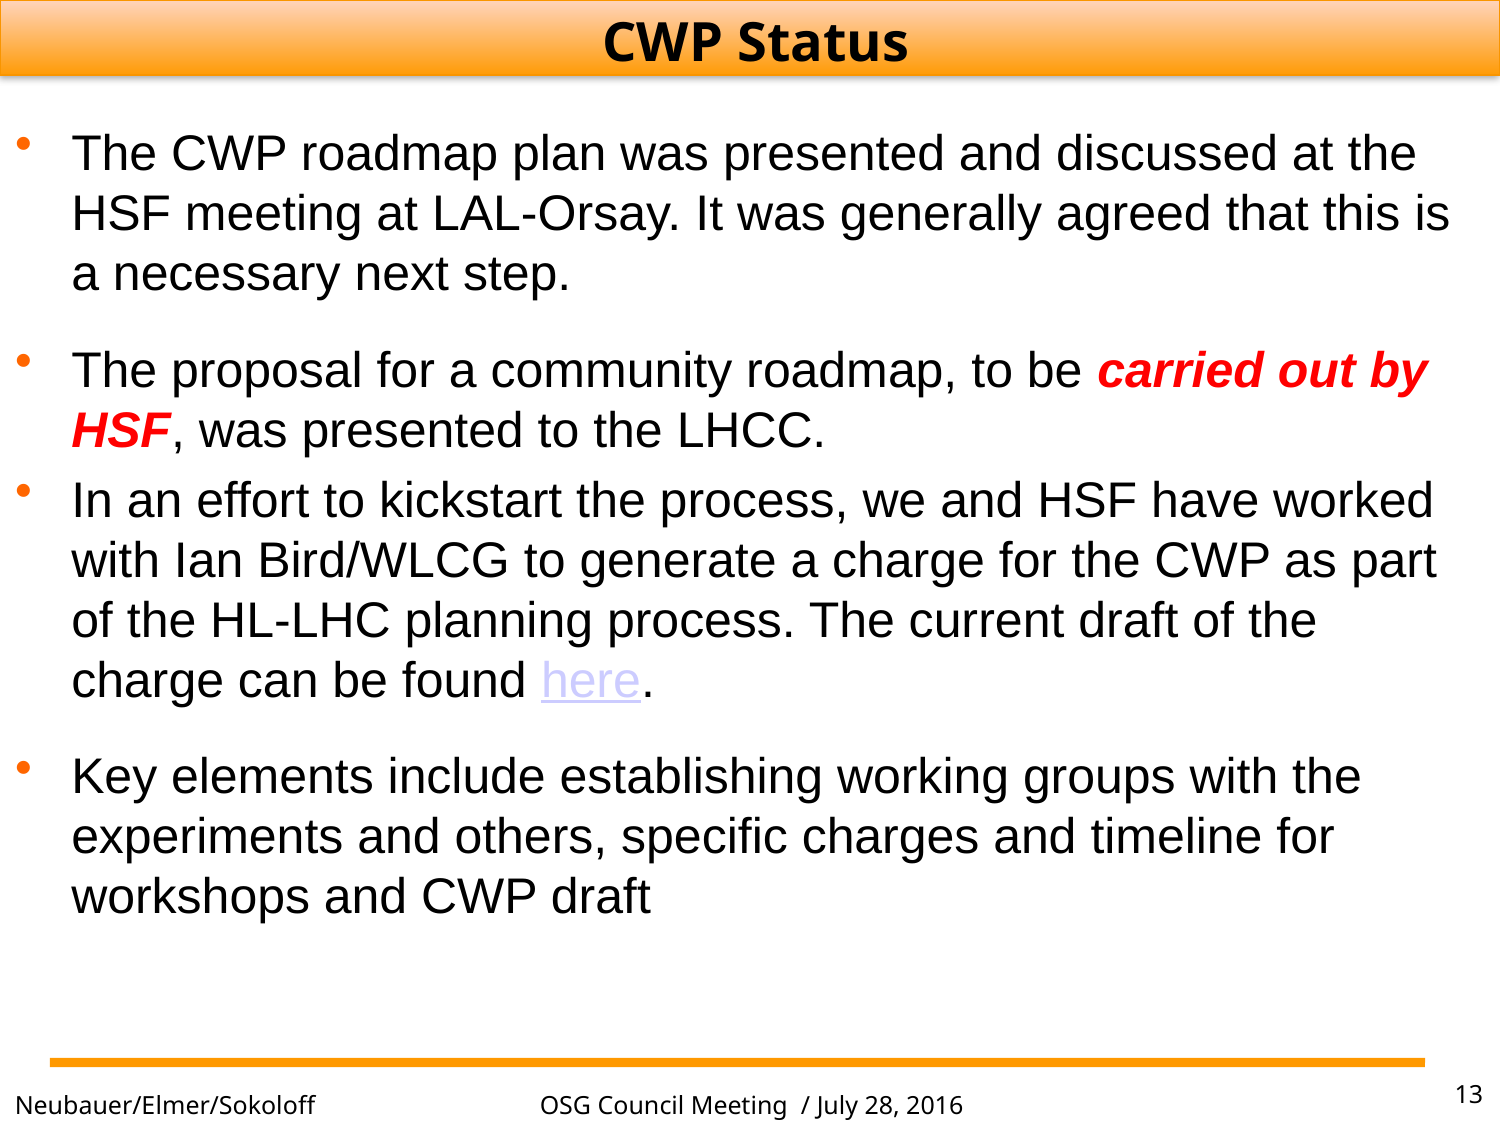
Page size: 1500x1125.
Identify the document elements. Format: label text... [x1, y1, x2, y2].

slide_number 13 [1385, 1071, 1498, 1122]
footer OSG Council Meeting / July 28, 2016 [525, 1081, 1275, 1122]
text_box CWP Status [74, 0, 1438, 80]
slide_number Neubauer/Elmer/Sokoloff [0, 1081, 438, 1122]
list The CWP roadmap plan was presented and discussed at the HSF meeting at LAL-Orsay. It was generally agreed that this is a necessary next step. The proposal for a community roadmap, to be carried out by HSF, was presented to the LHCC. In an effort to kickstart the process, we and HSF have worked with Ian Bird/WLCG to generate a charge for the CWP as part of the HL-LHC planning process. The current draft of the charge can be found here. Key elements include establishing working groups with the experiments and others, specific charges and timeline for workshops and CWP draft [0, 112, 1498, 1021]
